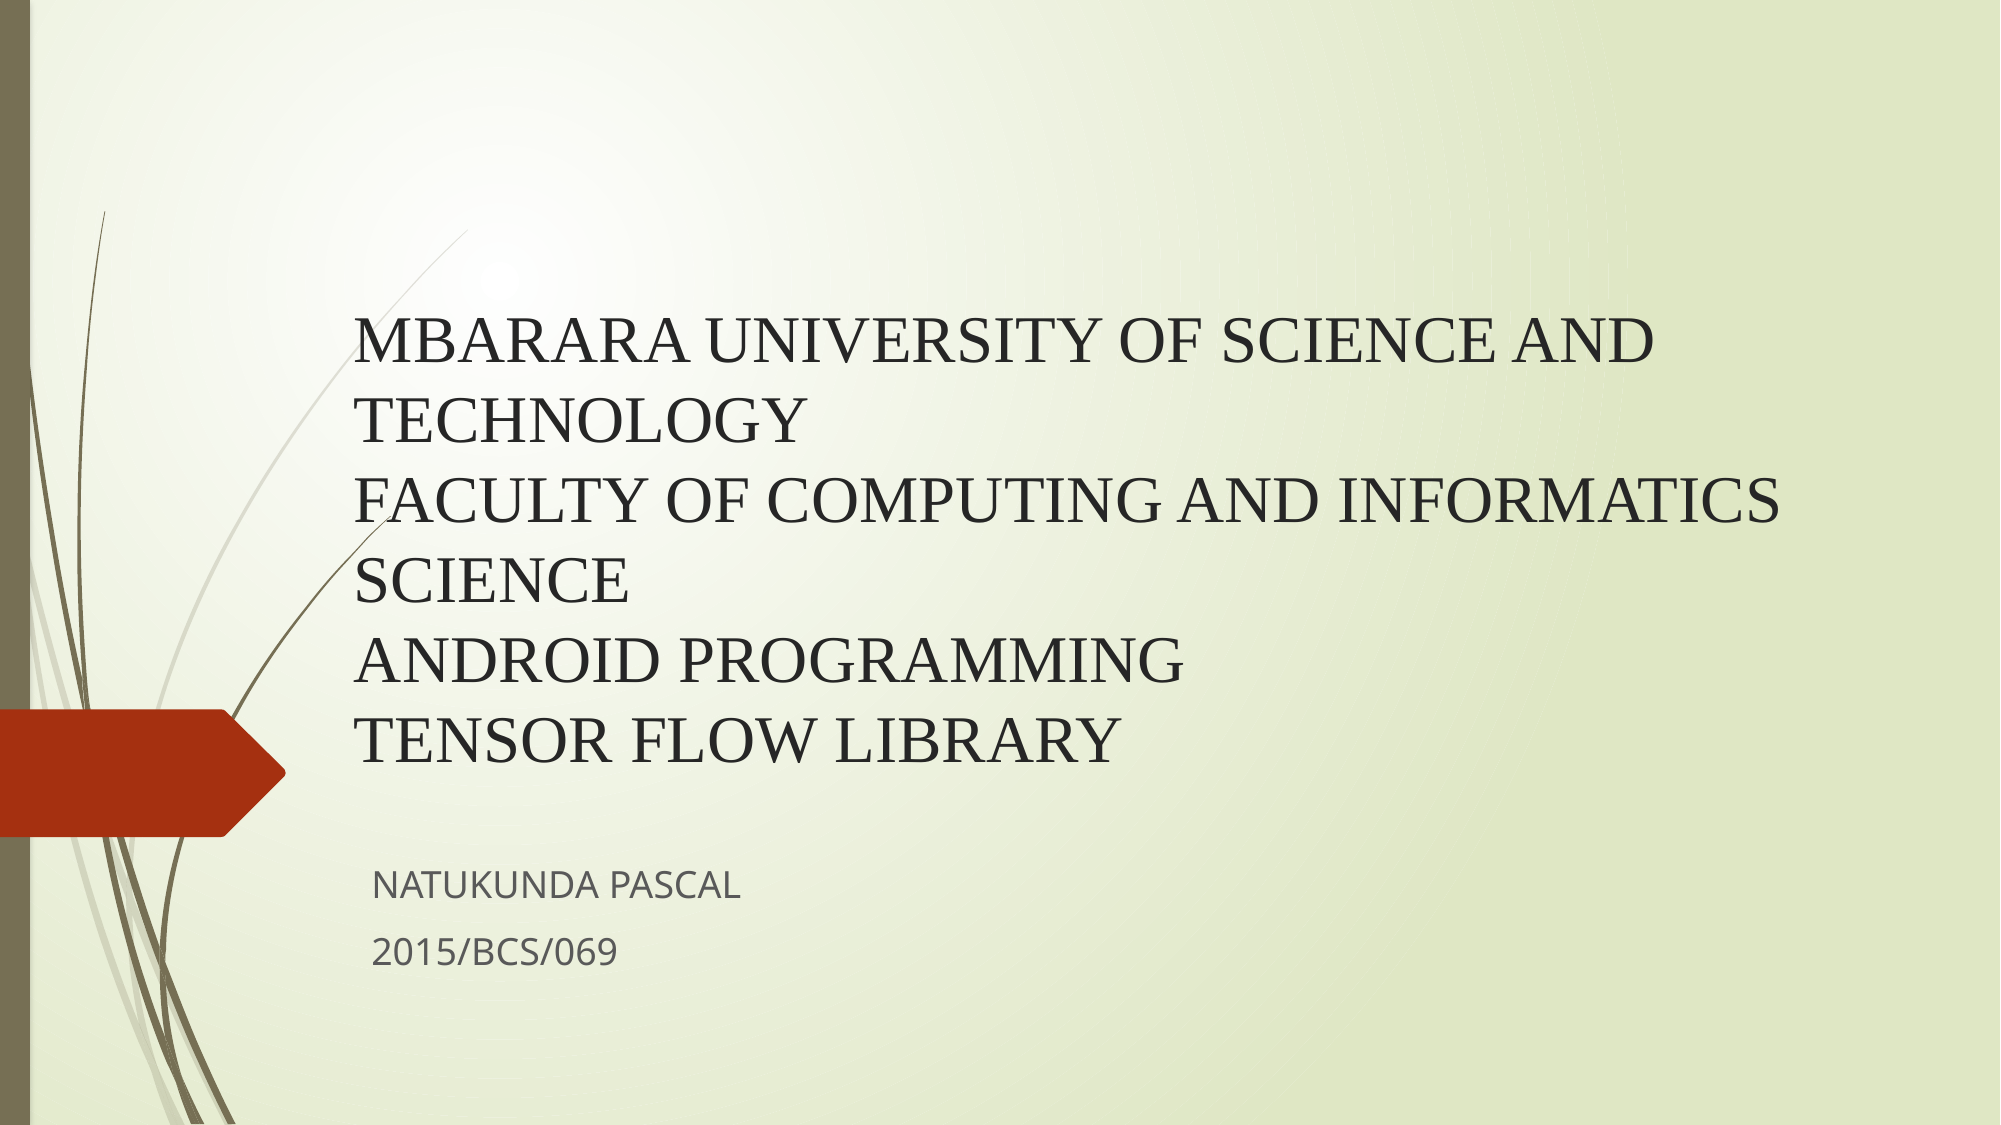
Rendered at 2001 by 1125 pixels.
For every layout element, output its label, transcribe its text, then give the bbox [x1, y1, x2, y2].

subtitle NATUKUNDA PASCAL 2015/BCS/069 [356, 854, 1819, 1039]
title MBARARA UNIVERSITY OF SCIENCE AND TECHNOLOGY FACULTY OF COMPUTING AND INFORMATICS SCIENCE ANDROID PROGRAMMING TENSOR FLOW LIBRARY [338, 107, 1888, 784]
